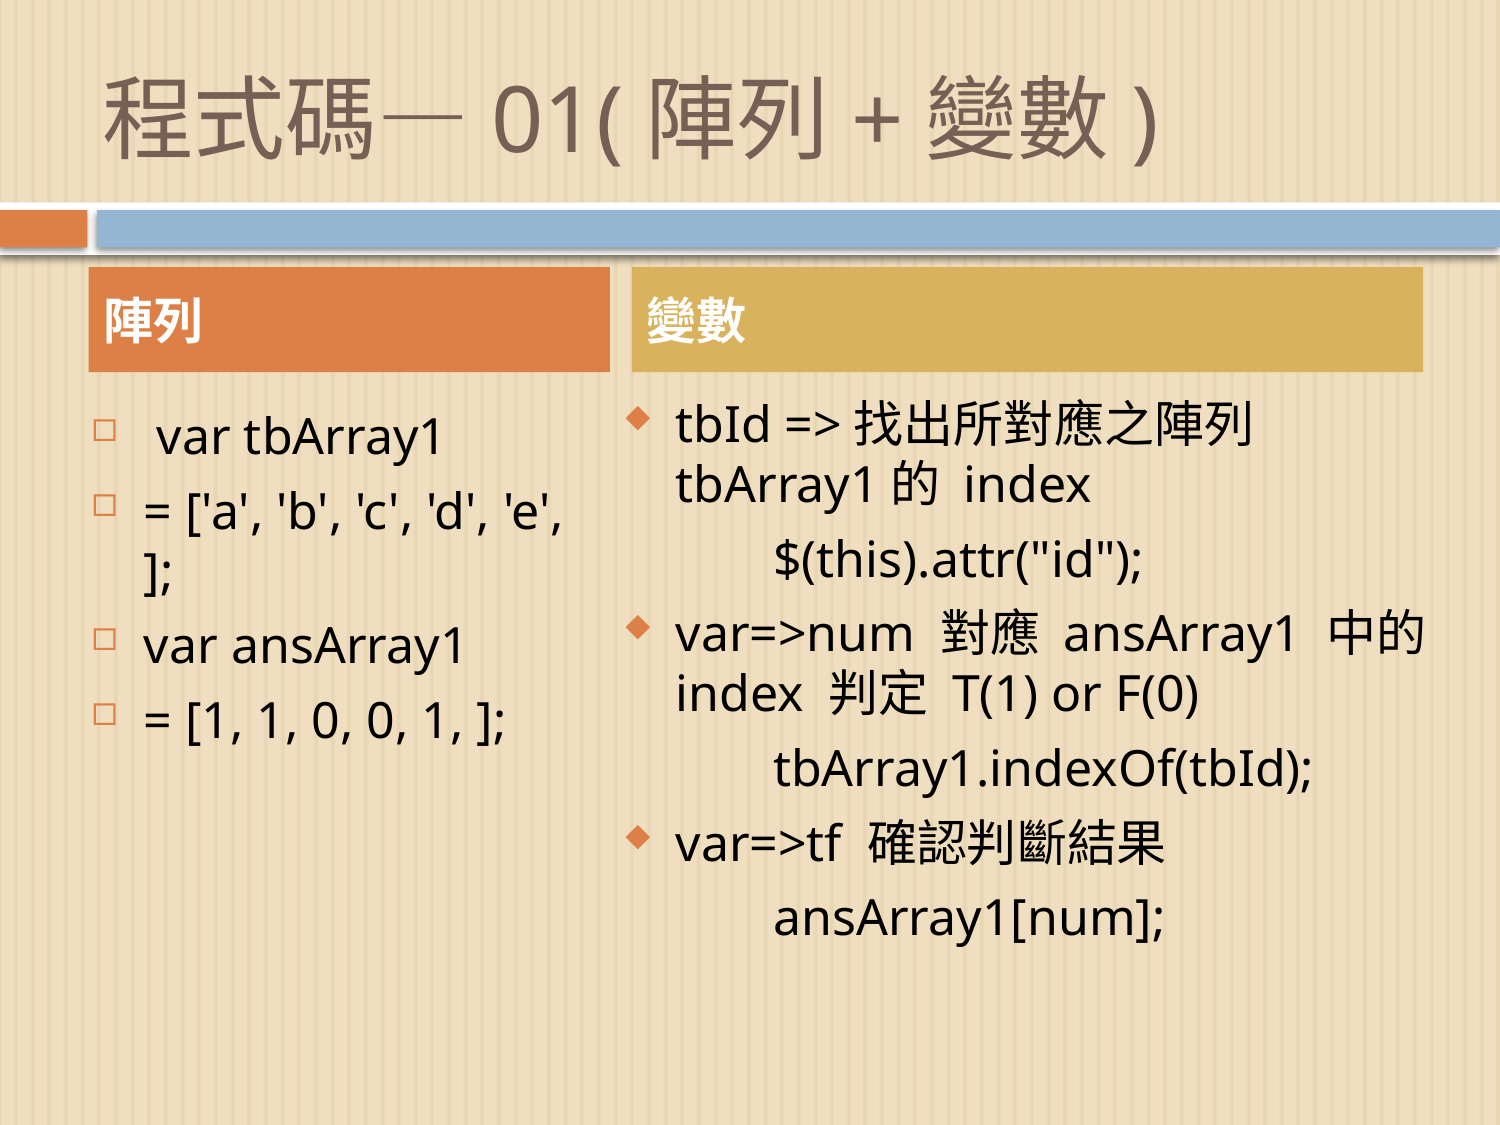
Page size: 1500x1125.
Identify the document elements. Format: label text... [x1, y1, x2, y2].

title 程式碼—01(陣列+變數) [87, 44, 1425, 188]
list 陣列 [88, 267, 610, 373]
list tbId =>找出所對應之陣列tbArray1的 index $(this).attr("id"); var=>num 對應 ansArray1 中的index 判定 T(1) or F(0) tbArray1.indexOf(tbId); var=>tf 確認判斷結果 ansArray1[num]; [608, 385, 1453, 1034]
list 變數 [631, 267, 1424, 373]
list var tbArray1 = ['a', 'b', 'c', 'd', 'e', ]; var ansArray1 = [1, 1, 0, 0, 1, ]; [76, 397, 587, 1046]
